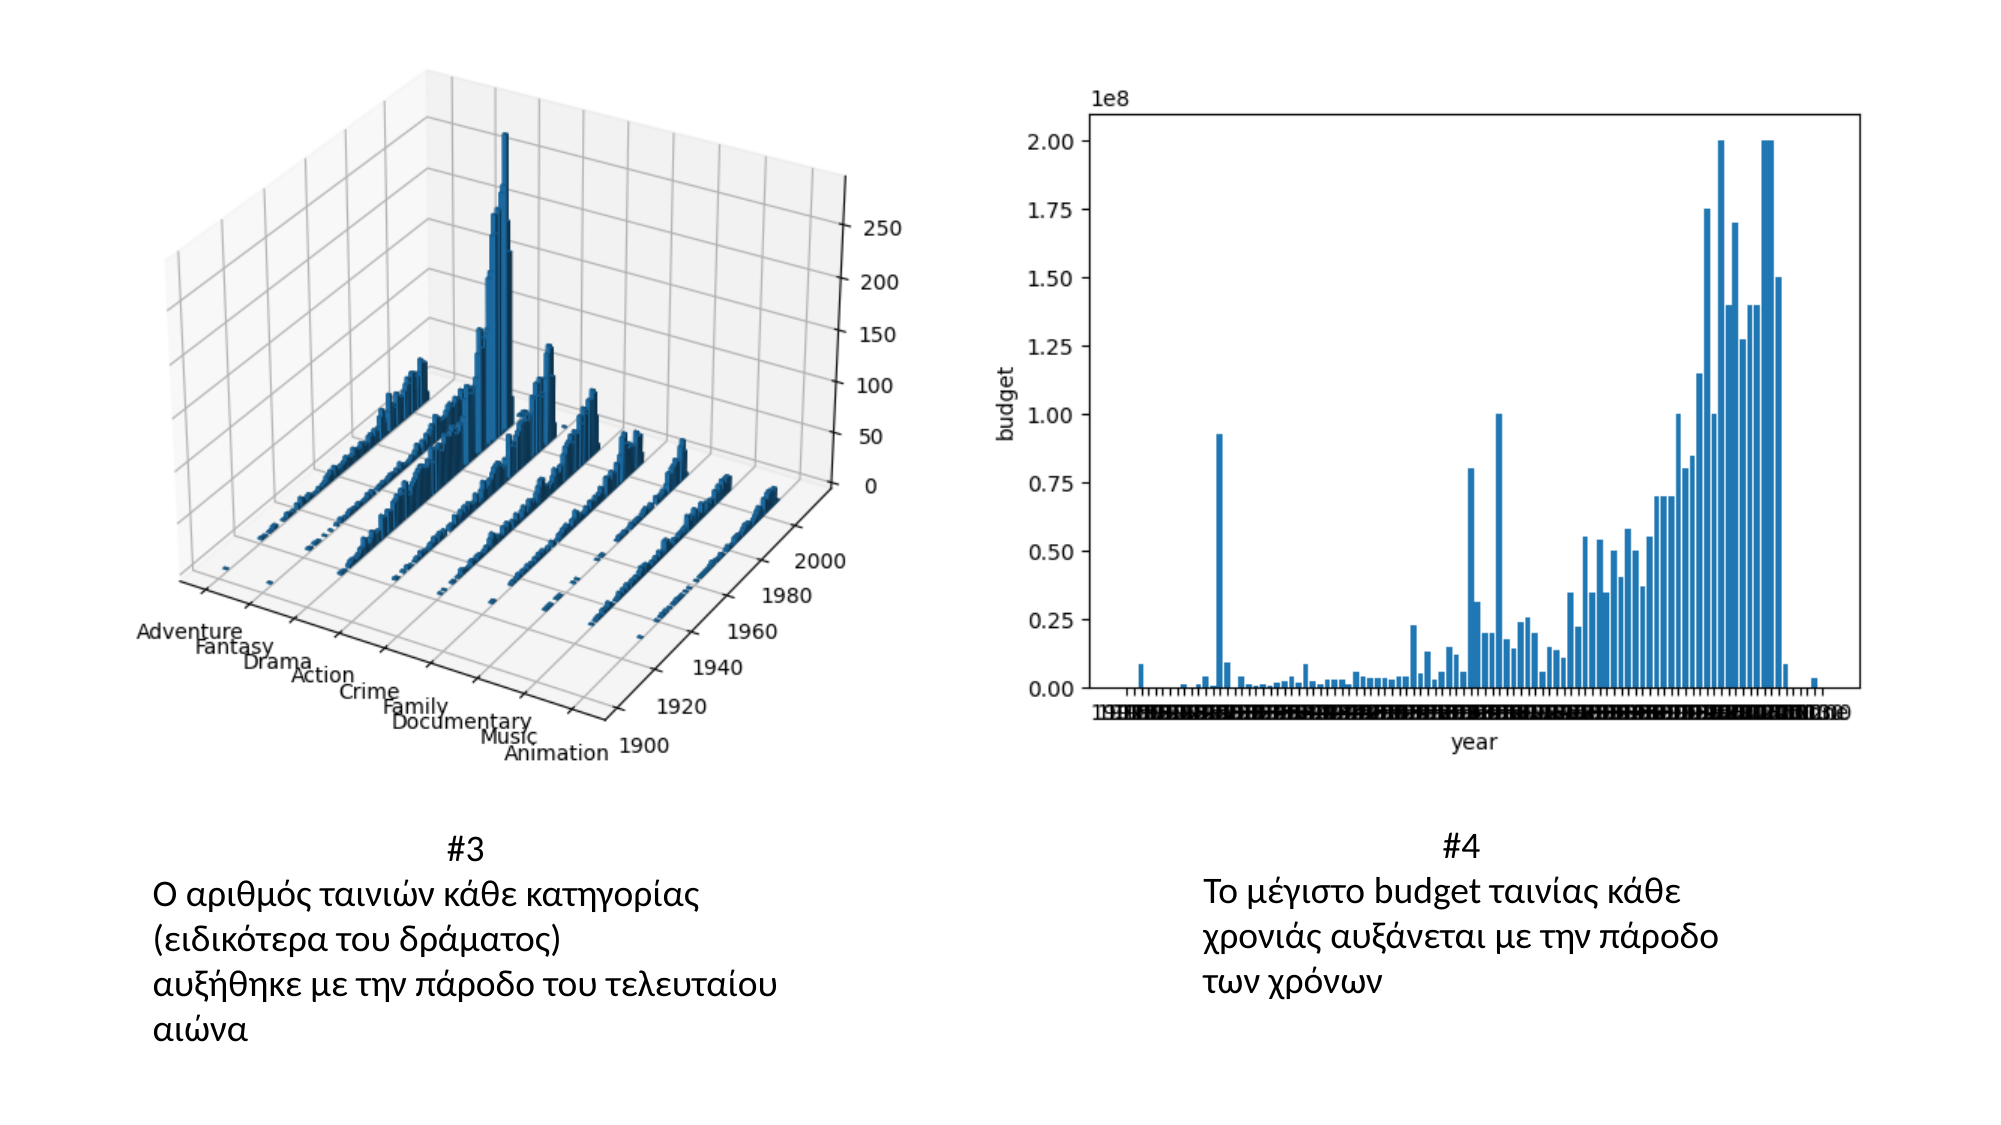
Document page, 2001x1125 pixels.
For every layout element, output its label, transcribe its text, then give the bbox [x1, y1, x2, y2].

text_box #4 To μέγιστο budget ταινίας κάθε χρονιάς αυξάνεται με την πάροδο των χρόνων [1188, 813, 1735, 1054]
text_box #3 Ο αριθμός ταινιών κάθε κατηγορίας (ειδικότερα του δράματος) αυξήθηκε με την πάροδο του τελευταίου αιώνα [137, 817, 794, 1057]
picture [0, 24, 1959, 817]
